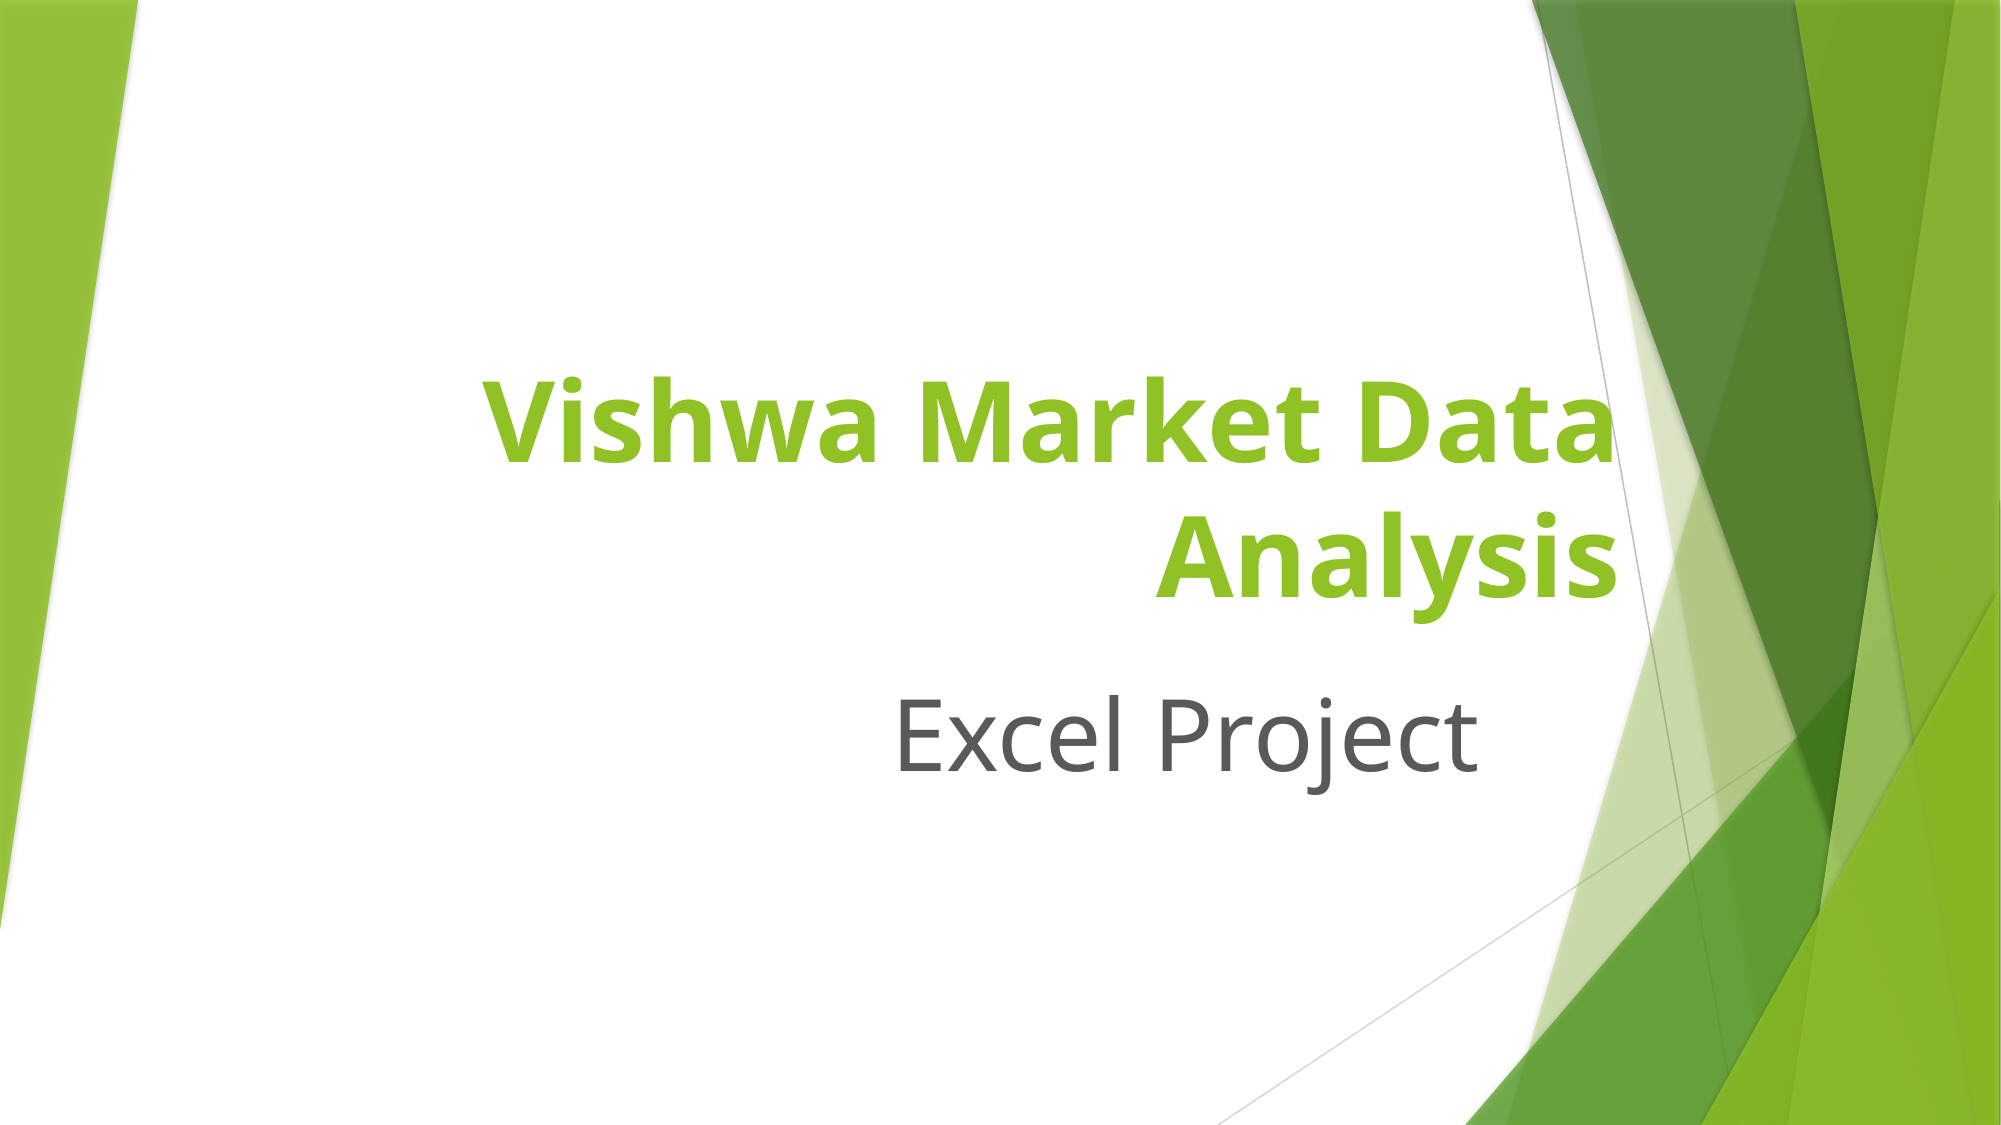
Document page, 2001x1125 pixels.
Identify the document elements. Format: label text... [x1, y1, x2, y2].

title Vishwa Market Data Analysis [32, 190, 1636, 628]
subtitle Excel Project [247, 664, 1522, 845]
